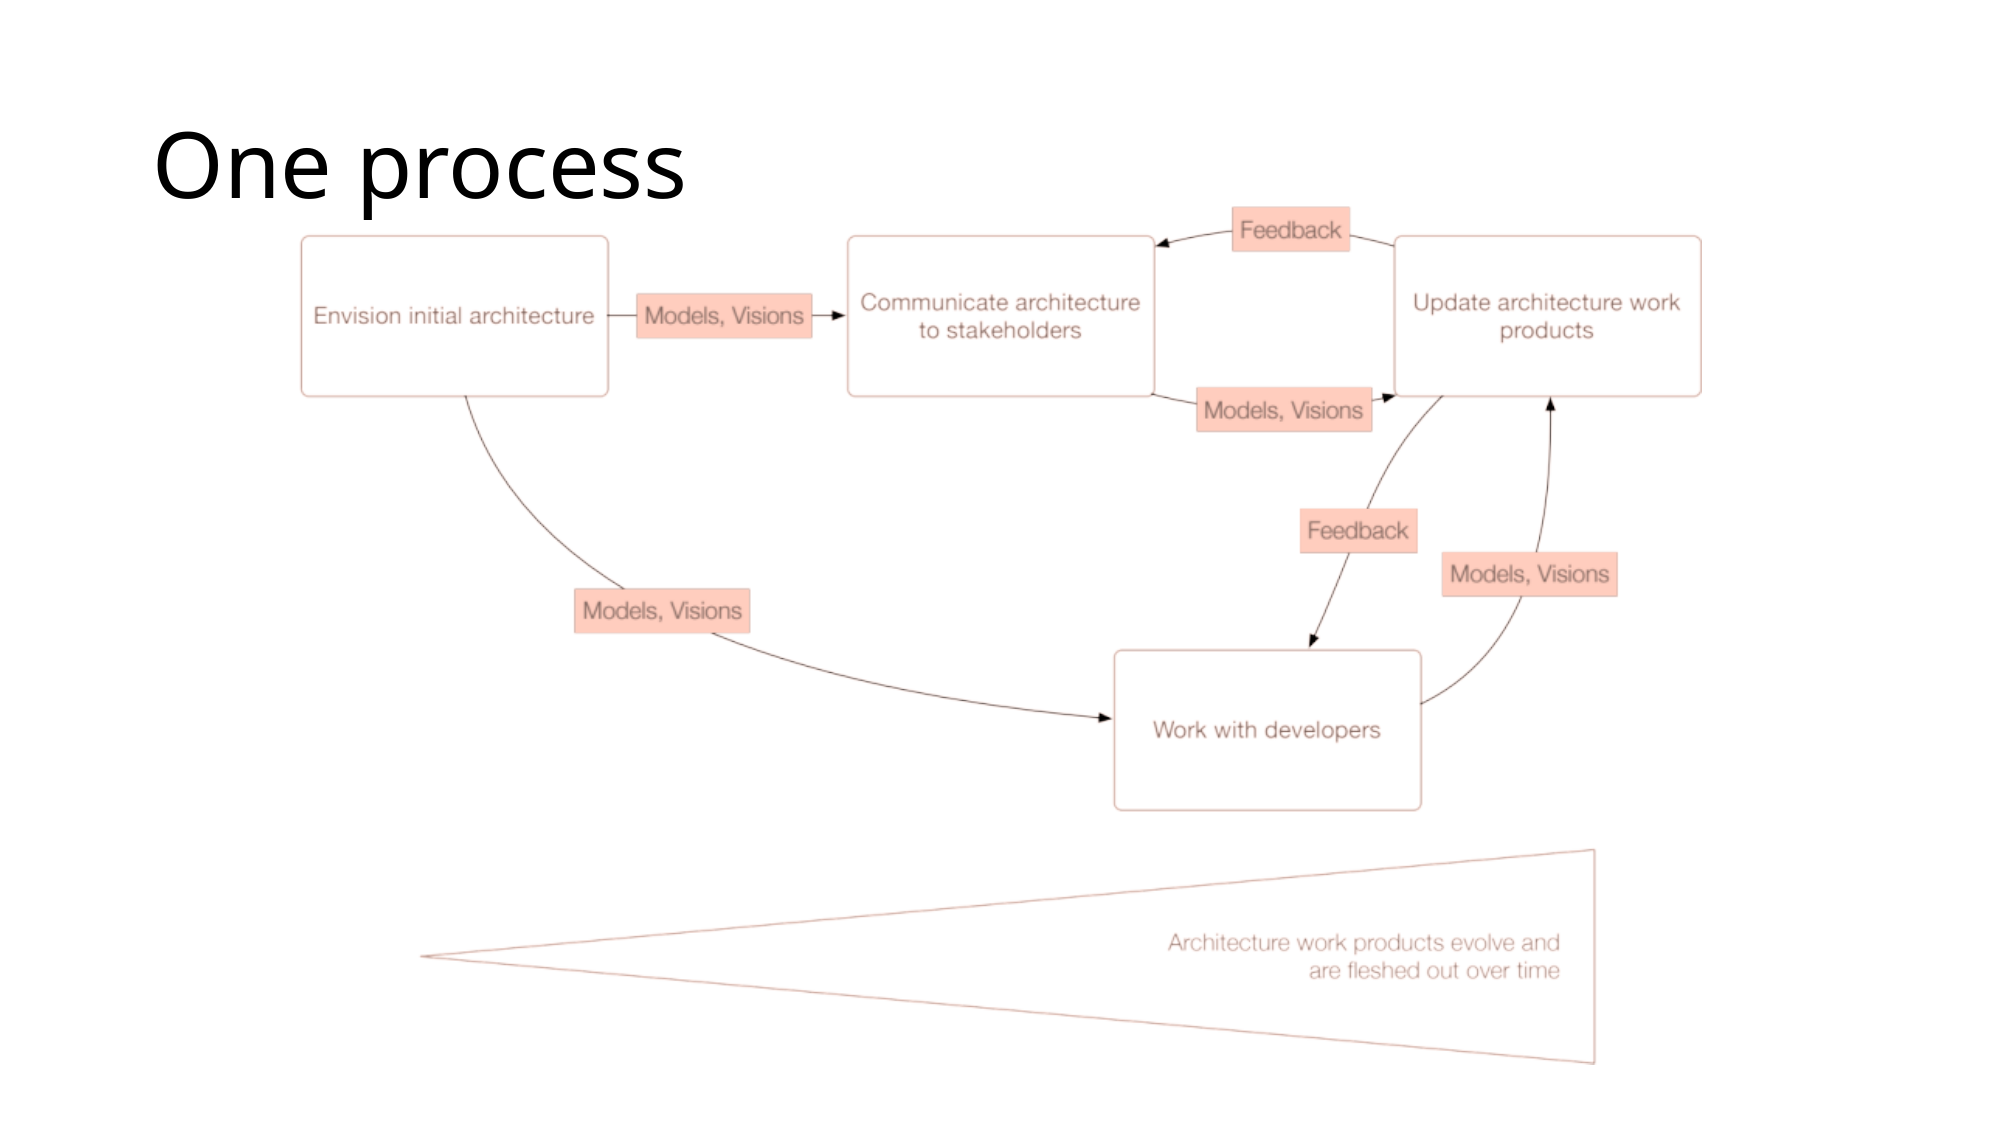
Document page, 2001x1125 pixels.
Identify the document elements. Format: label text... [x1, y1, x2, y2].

title One process [137, 59, 1863, 278]
picture [297, 206, 1702, 1065]
